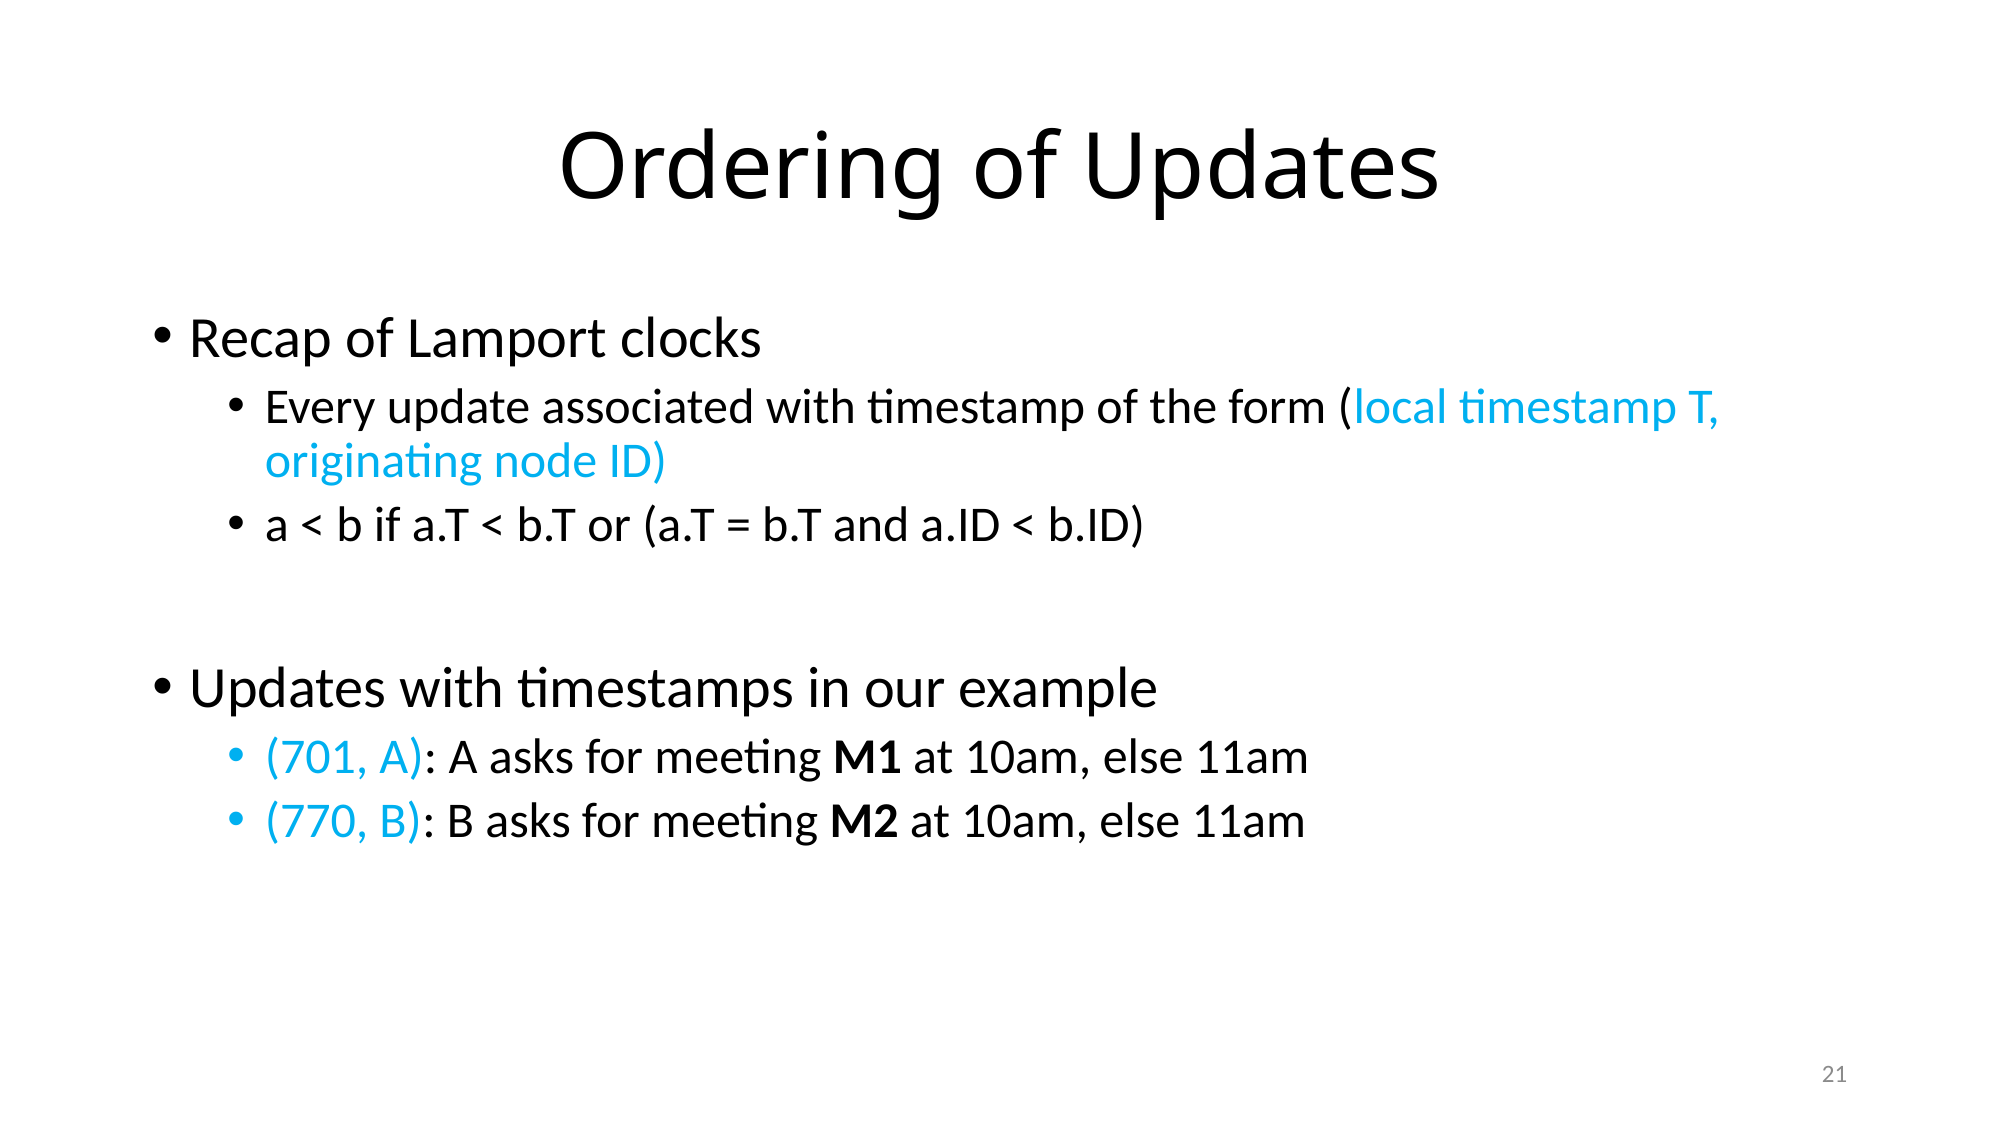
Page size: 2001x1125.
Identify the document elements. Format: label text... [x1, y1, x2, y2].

slide_number 21 [1412, 1042, 1863, 1103]
list Recap of Lamport clocks Every update associated with timestamp of the form (local timestamp T, originating node ID) a < b if a.T < b.T or (a.T = b.T and a.ID < b.ID) Updates with timestamps in our example (701, A): A asks for meeting M1 at 10am, else 11am (770, B): B asks for meeting M2 at 10am, else 11am [137, 299, 1863, 1014]
title Ordering of Updates [137, 59, 1863, 278]
